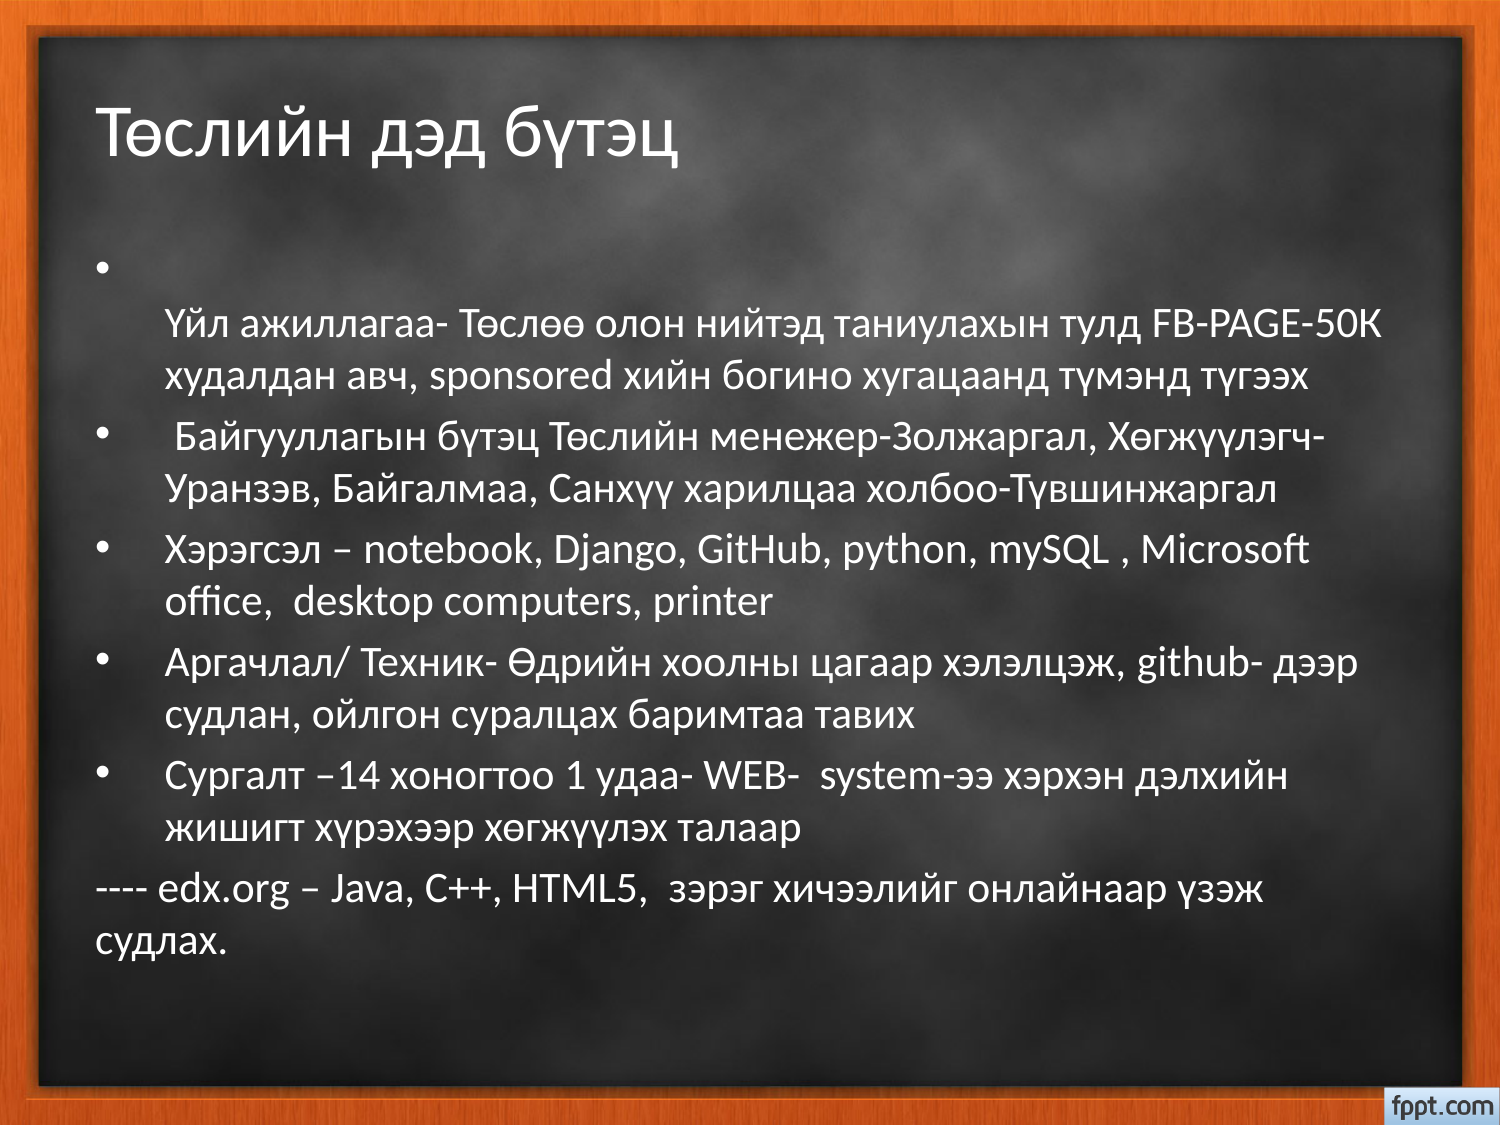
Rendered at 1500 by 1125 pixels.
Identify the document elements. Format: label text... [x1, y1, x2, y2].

title Төслийн дэд бүтэц [75, 67, 1425, 185]
list Үйл ажиллагаа- Төслөө олон нийтэд таниулахын тулд FB-PAGE-50К худалдан авч, sponsored хийн богино хугацаанд түмэнд түгээх Байгууллагын бүтэц Төслийн менежер-Золжаргал, Хөгжүүлэгч-Уранзэв, Байгалмаа, Санхүү харилцаа холбоо-Түвшинжаргал Хэрэгсэл – notebook, Django, GitHub, python, mySQL , Microsoft office, desktop computers, printer Аргачлал/ Техник- Өдрийн хоолны цагаар хэлэлцэж, github- дээр судлан, ойлгон суралцах баримтаа тавих Сургалт –14 хоногтоо 1 удаа- WEB- system-ээ хэрхэн дэлхийн жишигт хүрэхээр хөгжүүлэх талаар ---- edx.org – Java, C++, HTML5, зэрэг хичээлийг онлайнаар үзэж судлах. [75, 231, 1425, 1005]
picture [0, 0, 1500, 1125]
